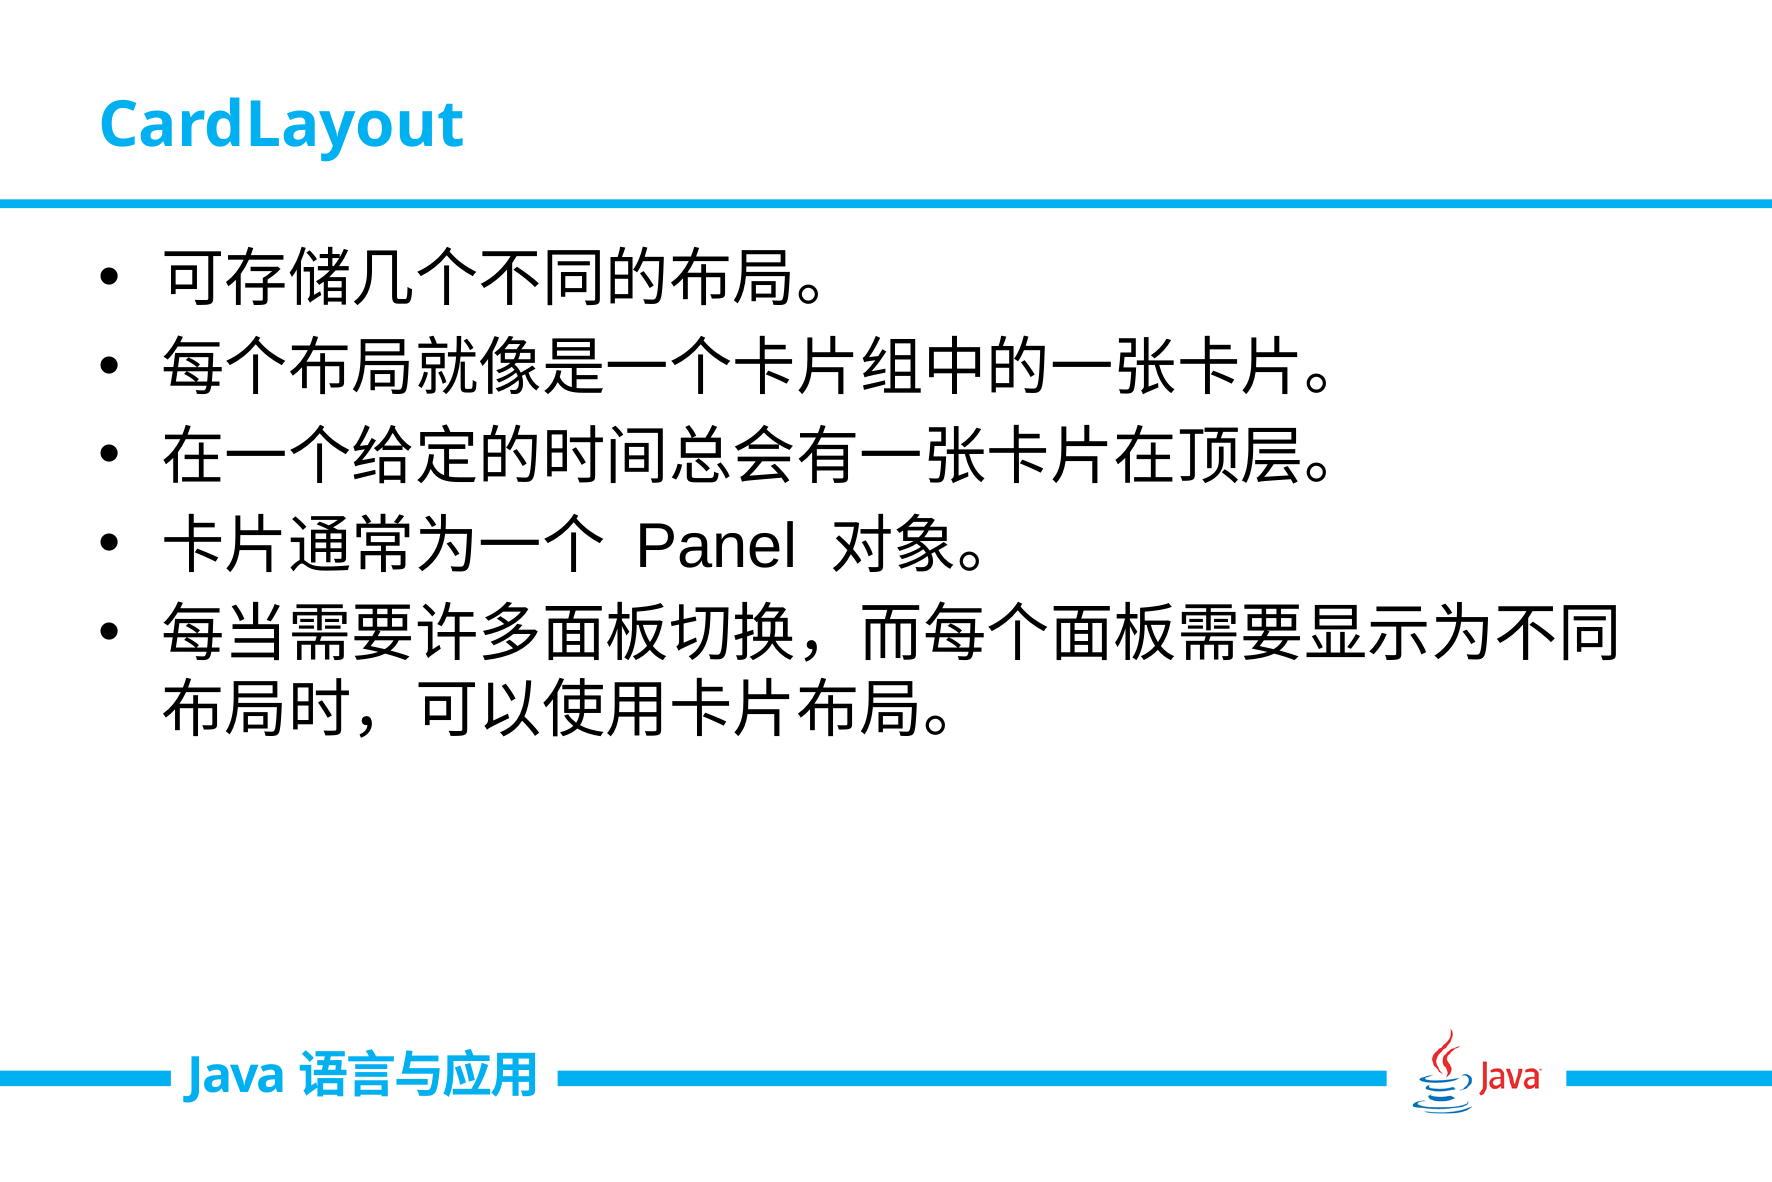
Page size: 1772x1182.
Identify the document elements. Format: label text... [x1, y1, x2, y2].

picture [1386, 1019, 1567, 1117]
title CardLayout [80, 73, 1677, 168]
list 可存储几个不同的布局。 每个布局就像是一个卡片组中的一张卡片。 在一个给定的时间总会有一张卡片在顶层。 卡片通常为一个 Panel 对象。 每当需要许多面板切换，而每个面板需要显示为不同布局时，可以使用卡片布局。 [80, 228, 1677, 1009]
